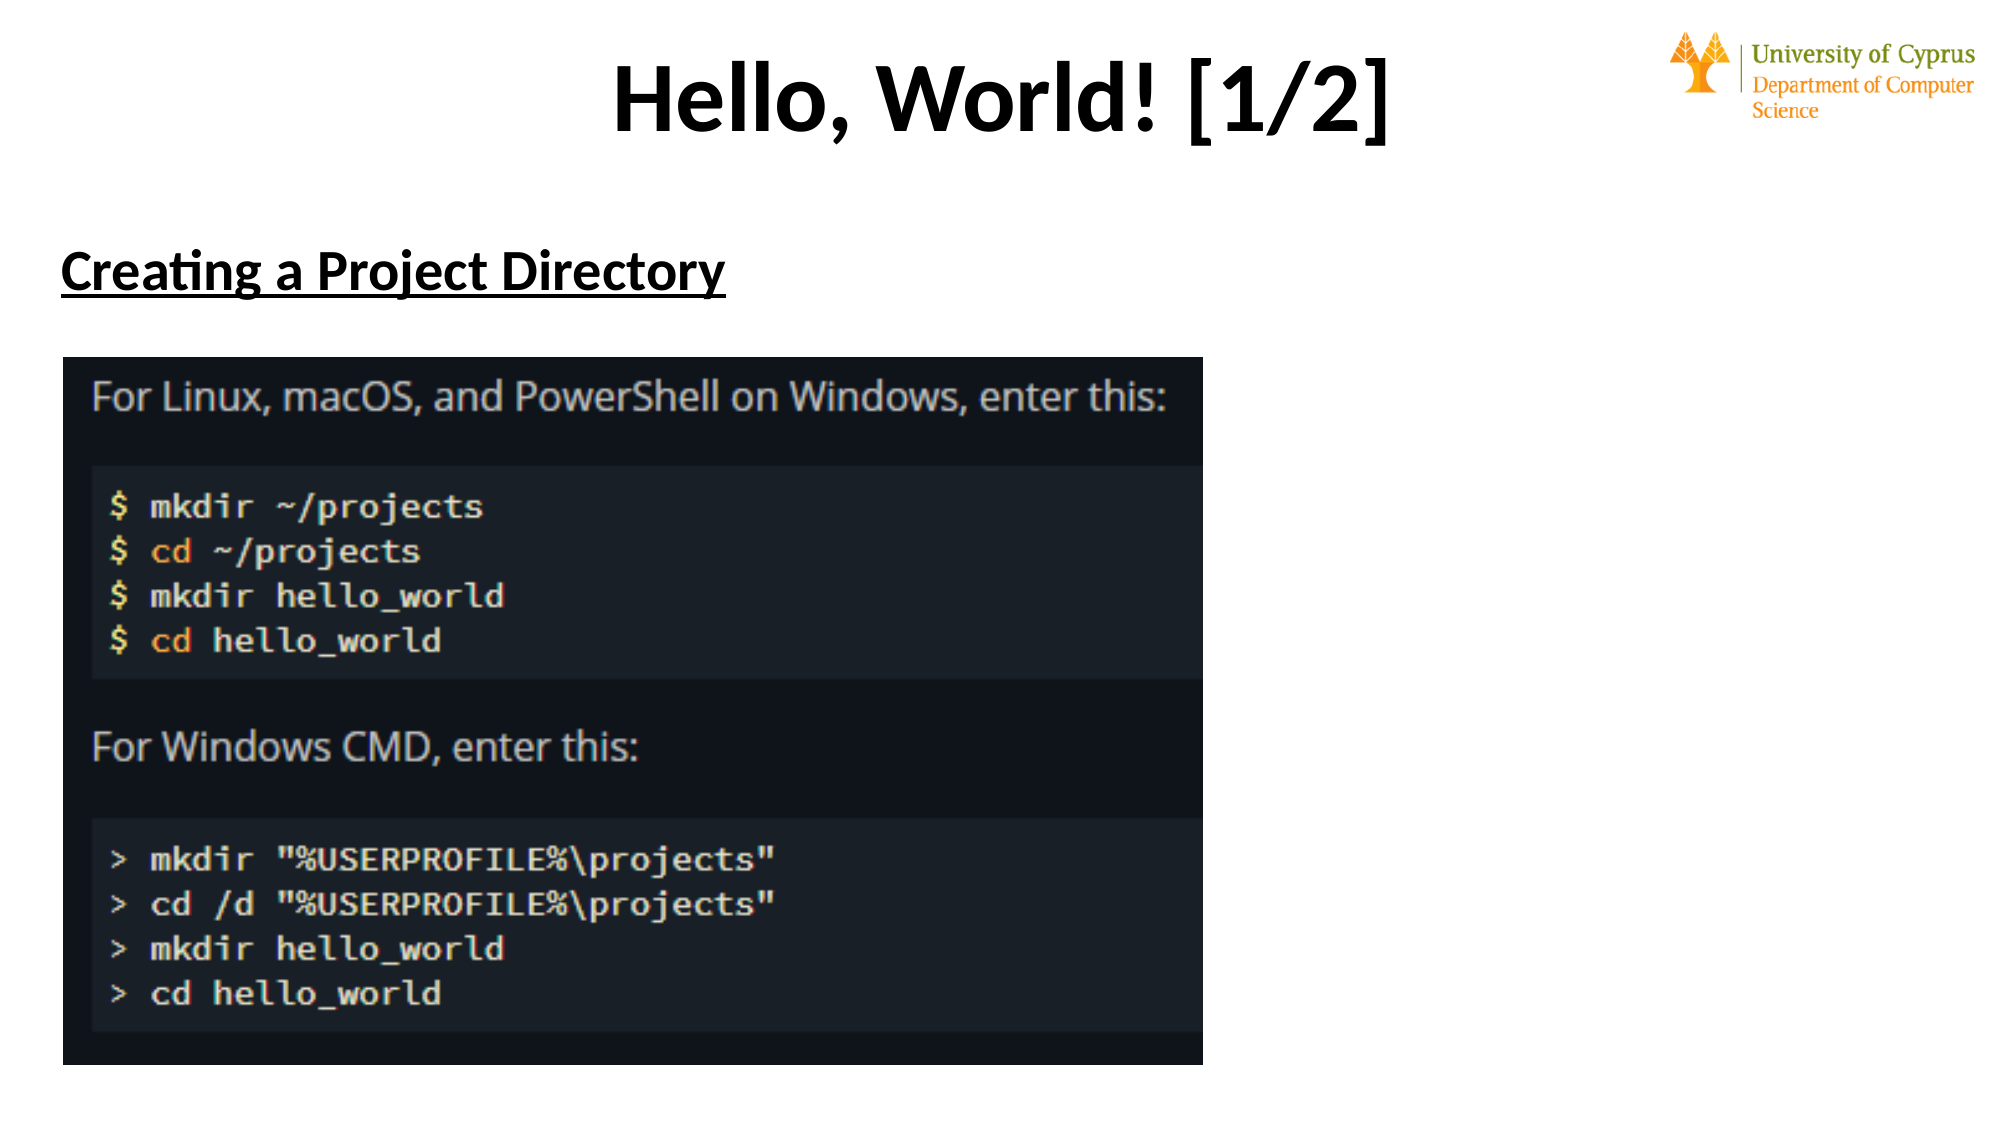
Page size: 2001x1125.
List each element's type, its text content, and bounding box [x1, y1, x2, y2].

list Hello, World! [1/2] [46, 37, 1961, 173]
picture [63, 357, 1203, 1066]
picture [1667, 17, 1979, 138]
text_box Creating a Project Directory [46, 232, 1961, 1088]
